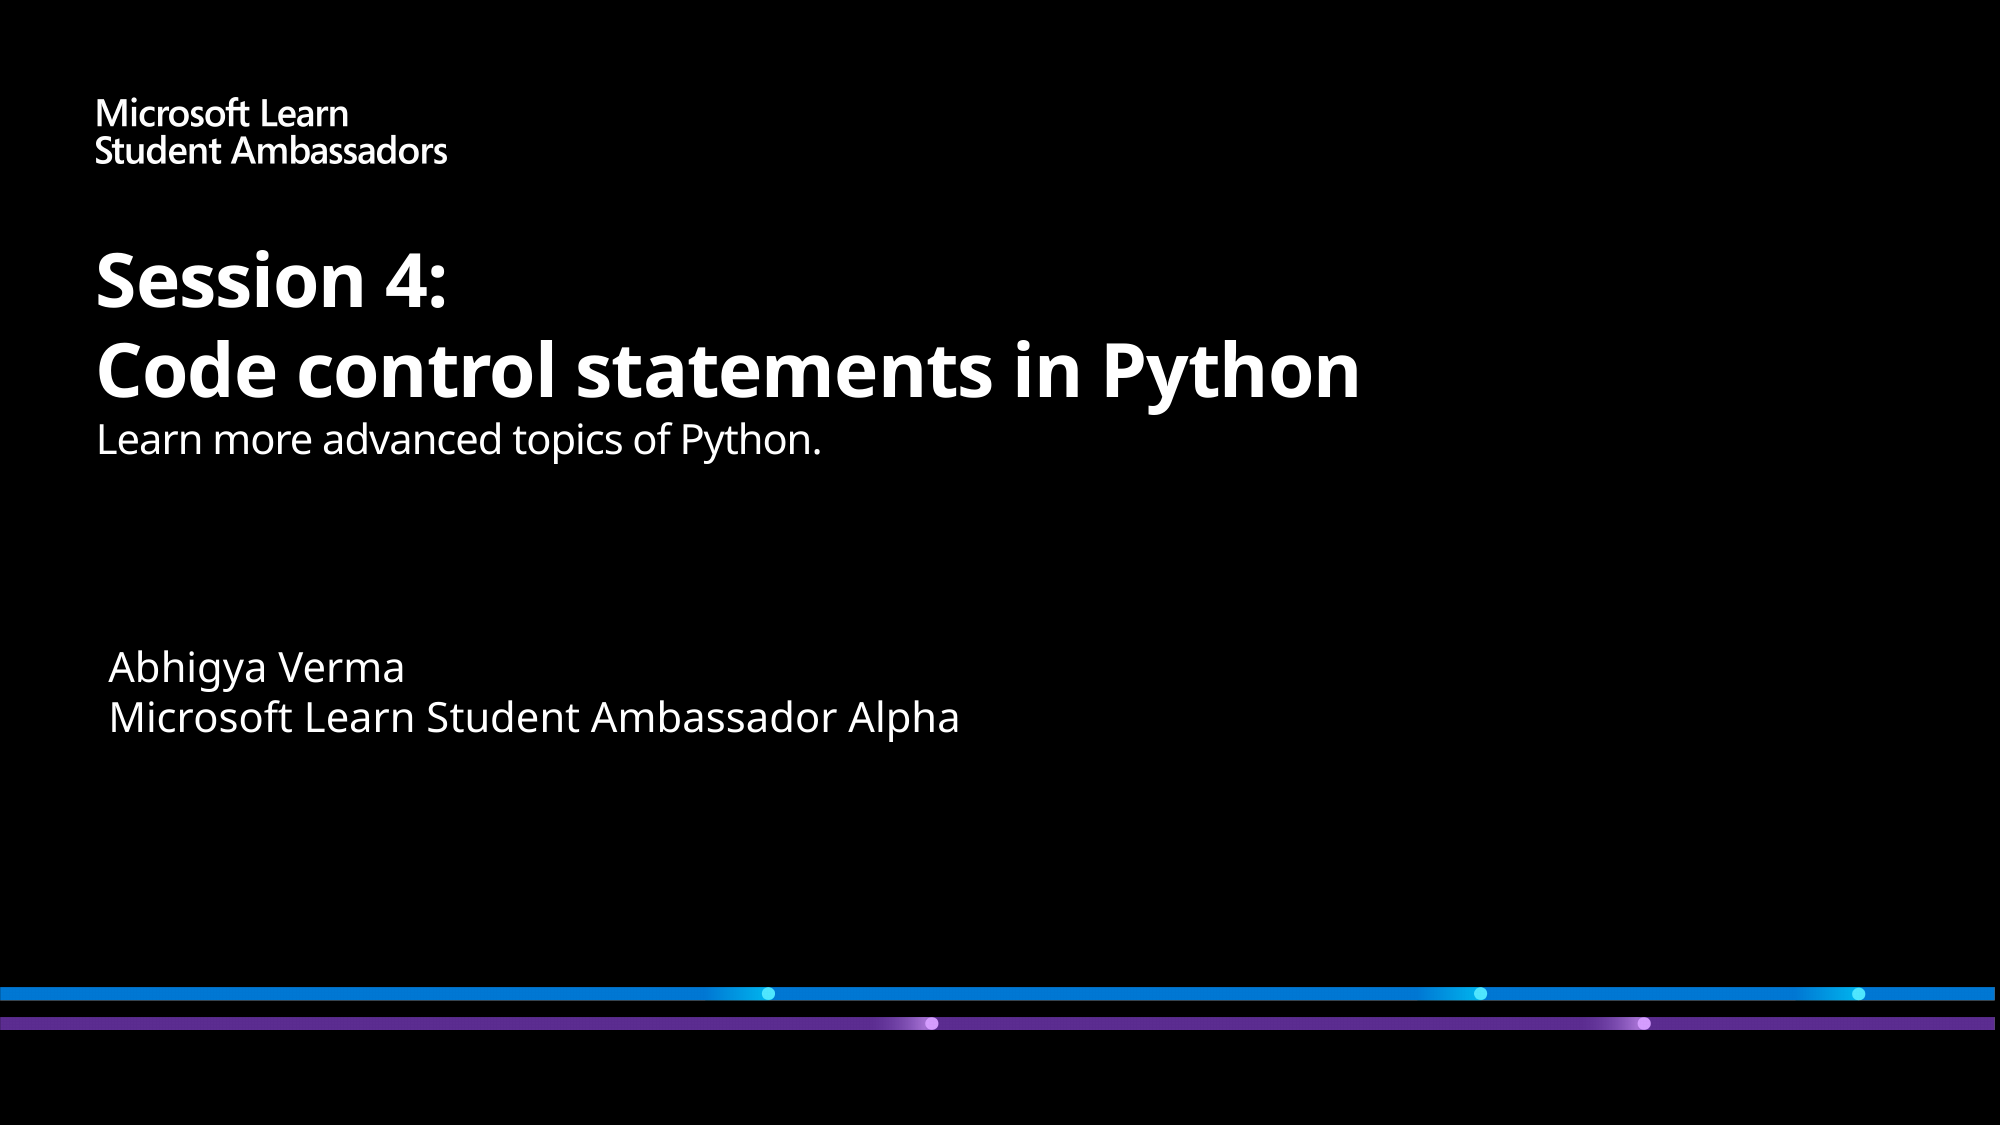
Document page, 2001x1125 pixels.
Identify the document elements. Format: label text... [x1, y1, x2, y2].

title Session 4: Code control statements in Python Learn more advanced topics of Python. [95, 251, 1894, 563]
picture [96, 97, 447, 164]
picture [0, 987, 2000, 1030]
list Abhigya Verma Microsoft Learn Student Ambassador Alpha [108, 590, 1201, 743]
